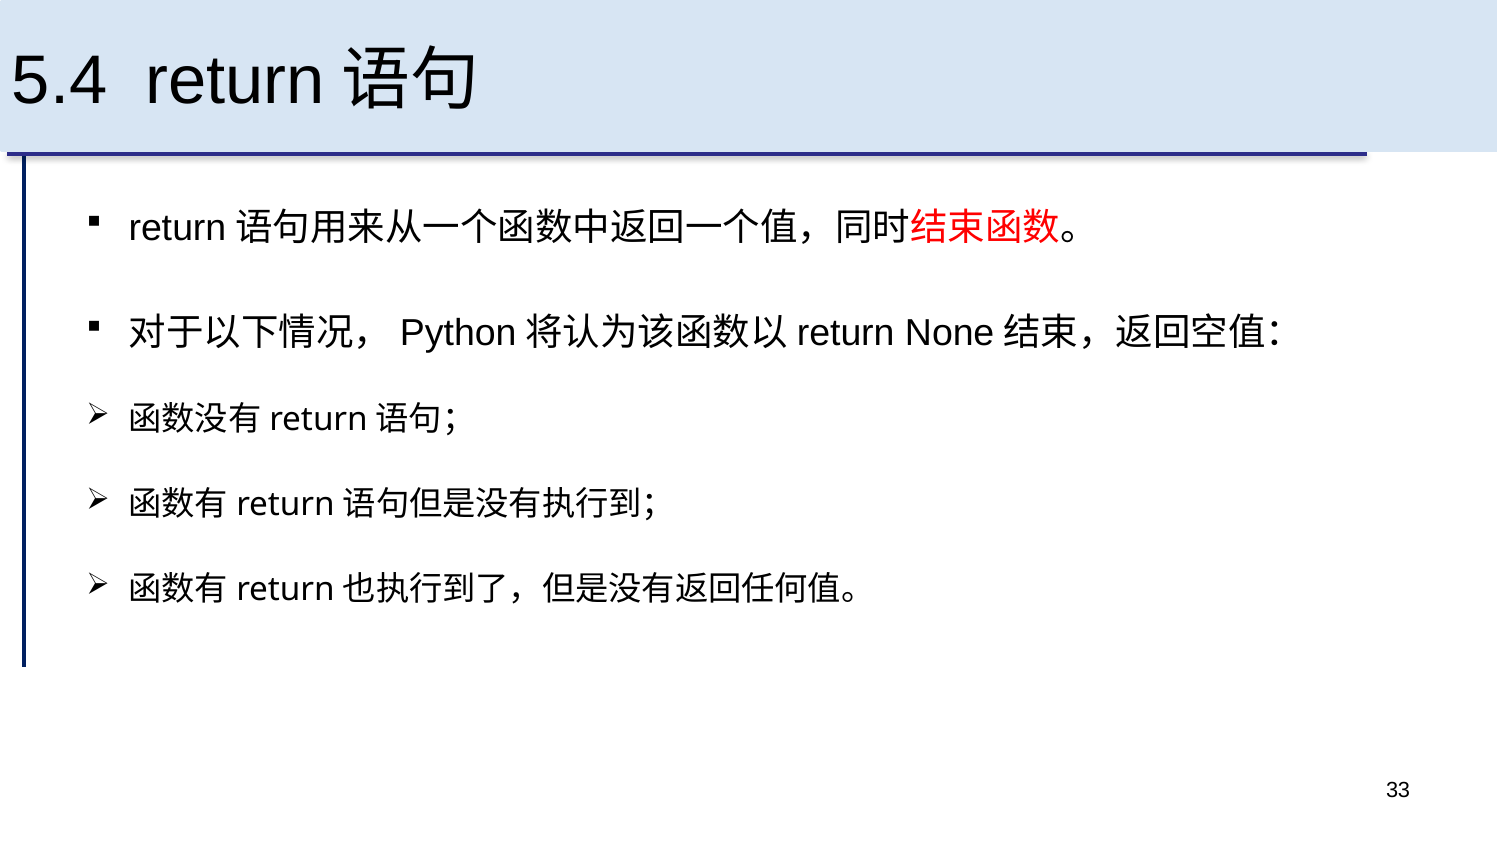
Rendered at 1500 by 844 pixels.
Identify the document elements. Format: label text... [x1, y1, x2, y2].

list return语句用来从一个函数中返回一个值，同时结束函数。 对于以下情况，Python将认为该函数以return None结束，返回空值： 函数没有return语句； 函数有return语句但是没有执行到； 函数有return也执行到了，但是没有返回任何值。 [74, 196, 1426, 755]
title 5.4 return语句 [0, 0, 1498, 152]
slide_number 33 [1074, 768, 1426, 828]
